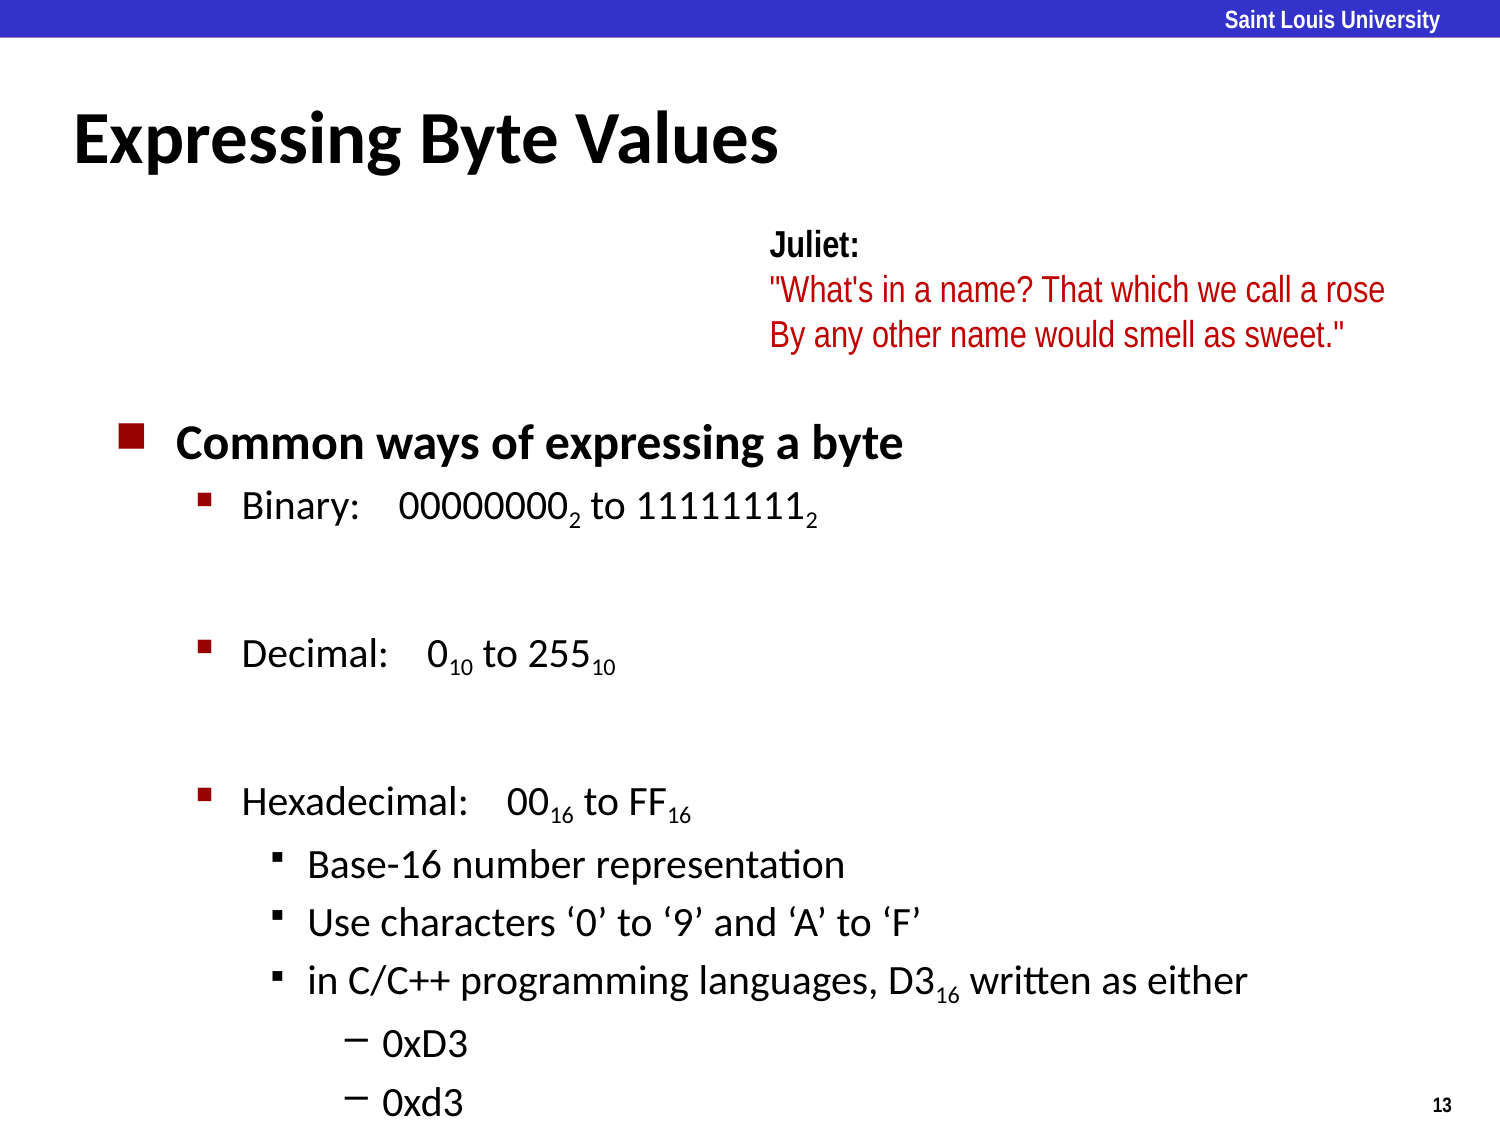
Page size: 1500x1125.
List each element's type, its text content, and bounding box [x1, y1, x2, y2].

list Common ways of expressing a byte Binary: 000000002 to 111111112 Decimal: 010 to 25510 Hexadecimal: 0016 to FF16 Base-16 number representation Use characters ‘0’ to ‘9’ and ‘A’ to ‘F’ in C/C++ programming languages, D316 written as either 0xD3 0xd3 [104, 262, 1363, 1013]
title Expressing Byte Values [58, 71, 1305, 197]
text_box Juliet: "What's in a name? That which we call a rose By any other name would smell as sweet." [754, 212, 1401, 363]
